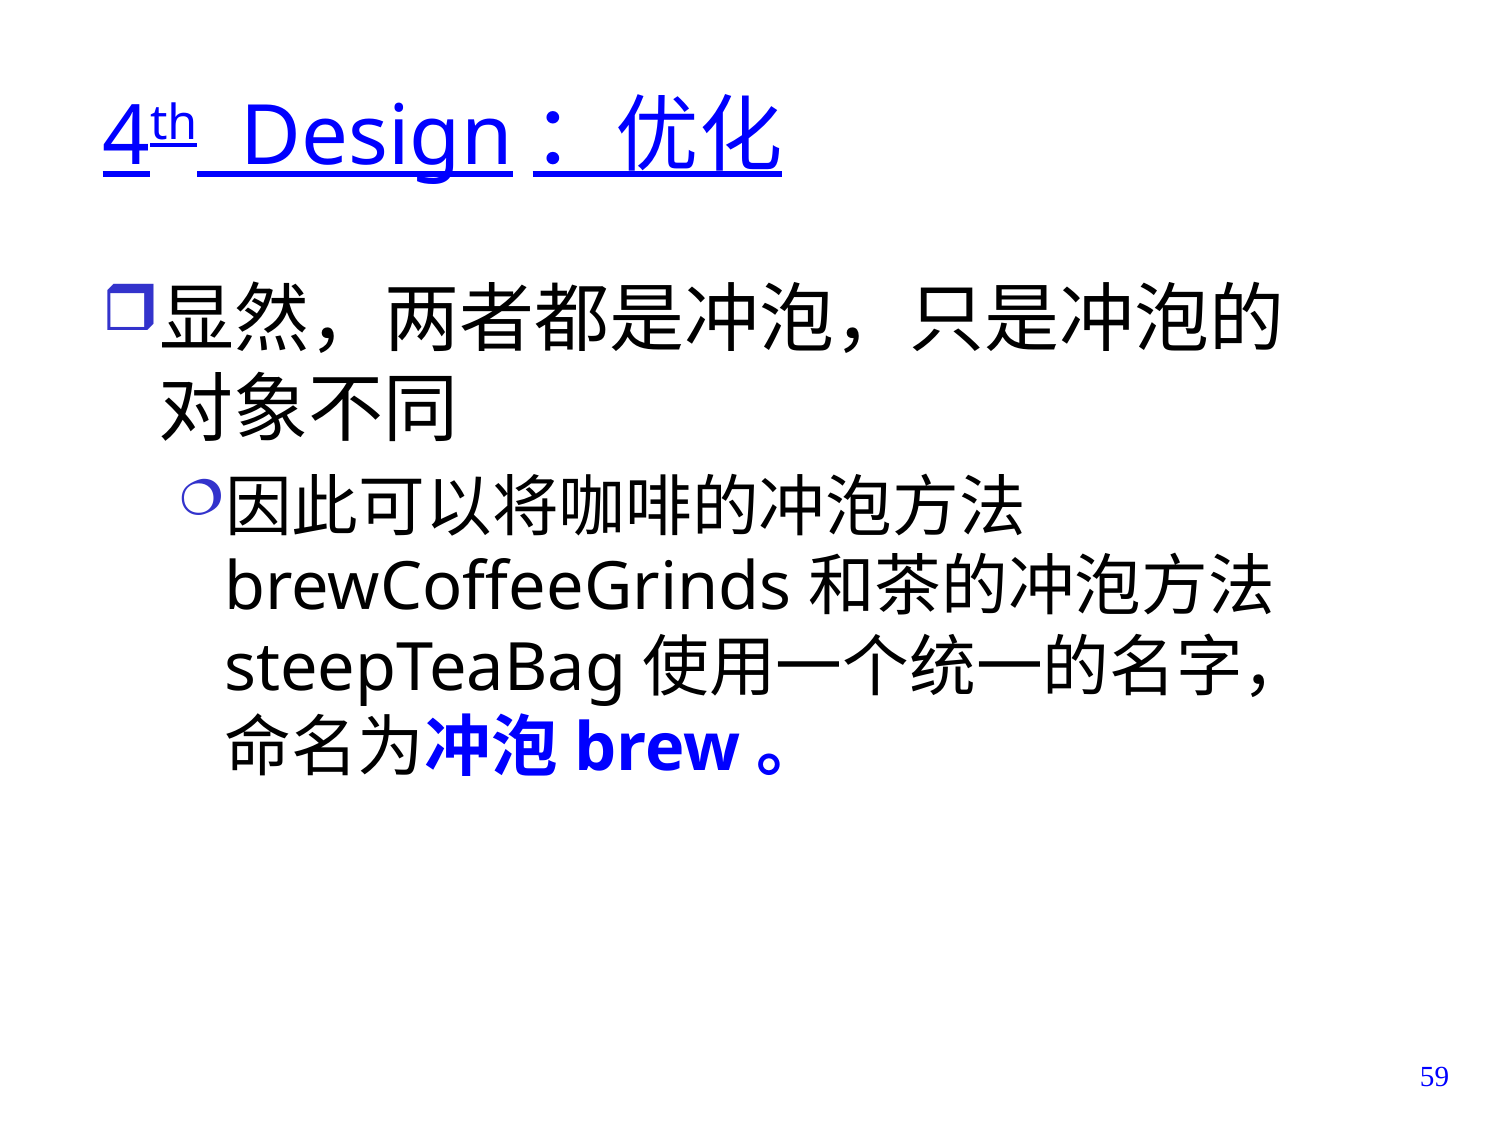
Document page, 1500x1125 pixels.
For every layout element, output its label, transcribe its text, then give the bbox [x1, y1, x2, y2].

list 显然，两者都是冲泡，只是冲泡的对象不同 因此可以将咖啡的冲泡方法brewCoffeeGrinds和茶的冲泡方法steepTeaBag使用一个统一的名字，命名为冲泡brew。 [87, 262, 1363, 1047]
title 4th Design：优化 [87, 37, 1363, 225]
slide_number 59 [1364, 1049, 1465, 1125]
